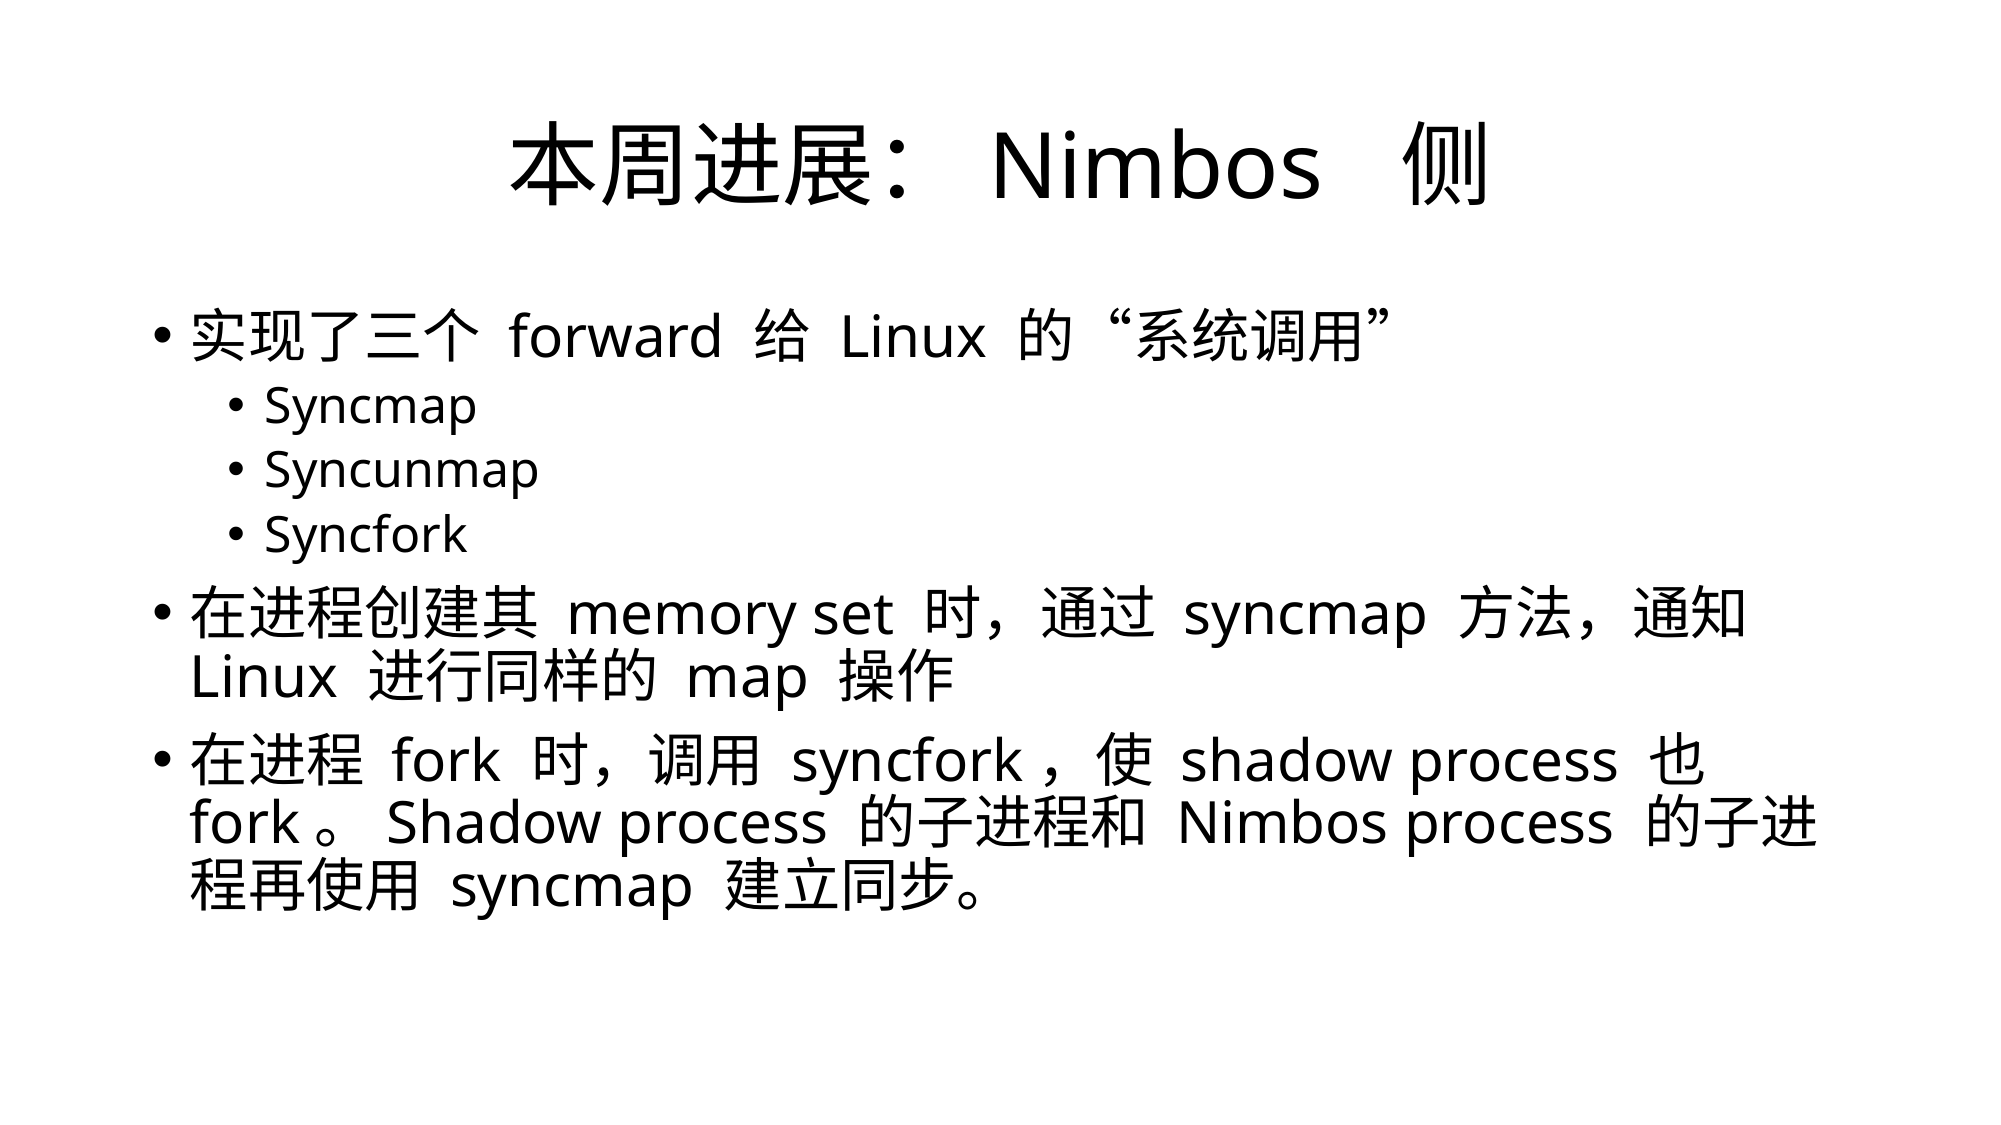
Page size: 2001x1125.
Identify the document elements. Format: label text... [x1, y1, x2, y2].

title 本周进展：Nimbos 侧 [137, 59, 1863, 278]
list 实现了三个 forward 给 Linux 的“系统调用” Syncmap Syncunmap Syncfork 在进程创建其 memory set 时，通过 syncmap 方法，通知 Linux 进行同样的 map 操作 在进程 fork 时，调用 syncfork，使 shadow process 也 fork。Shadow process 的子进程和 Nimbos process 的子进程再使用 syncmap 建立同步。 [137, 299, 1863, 1014]
